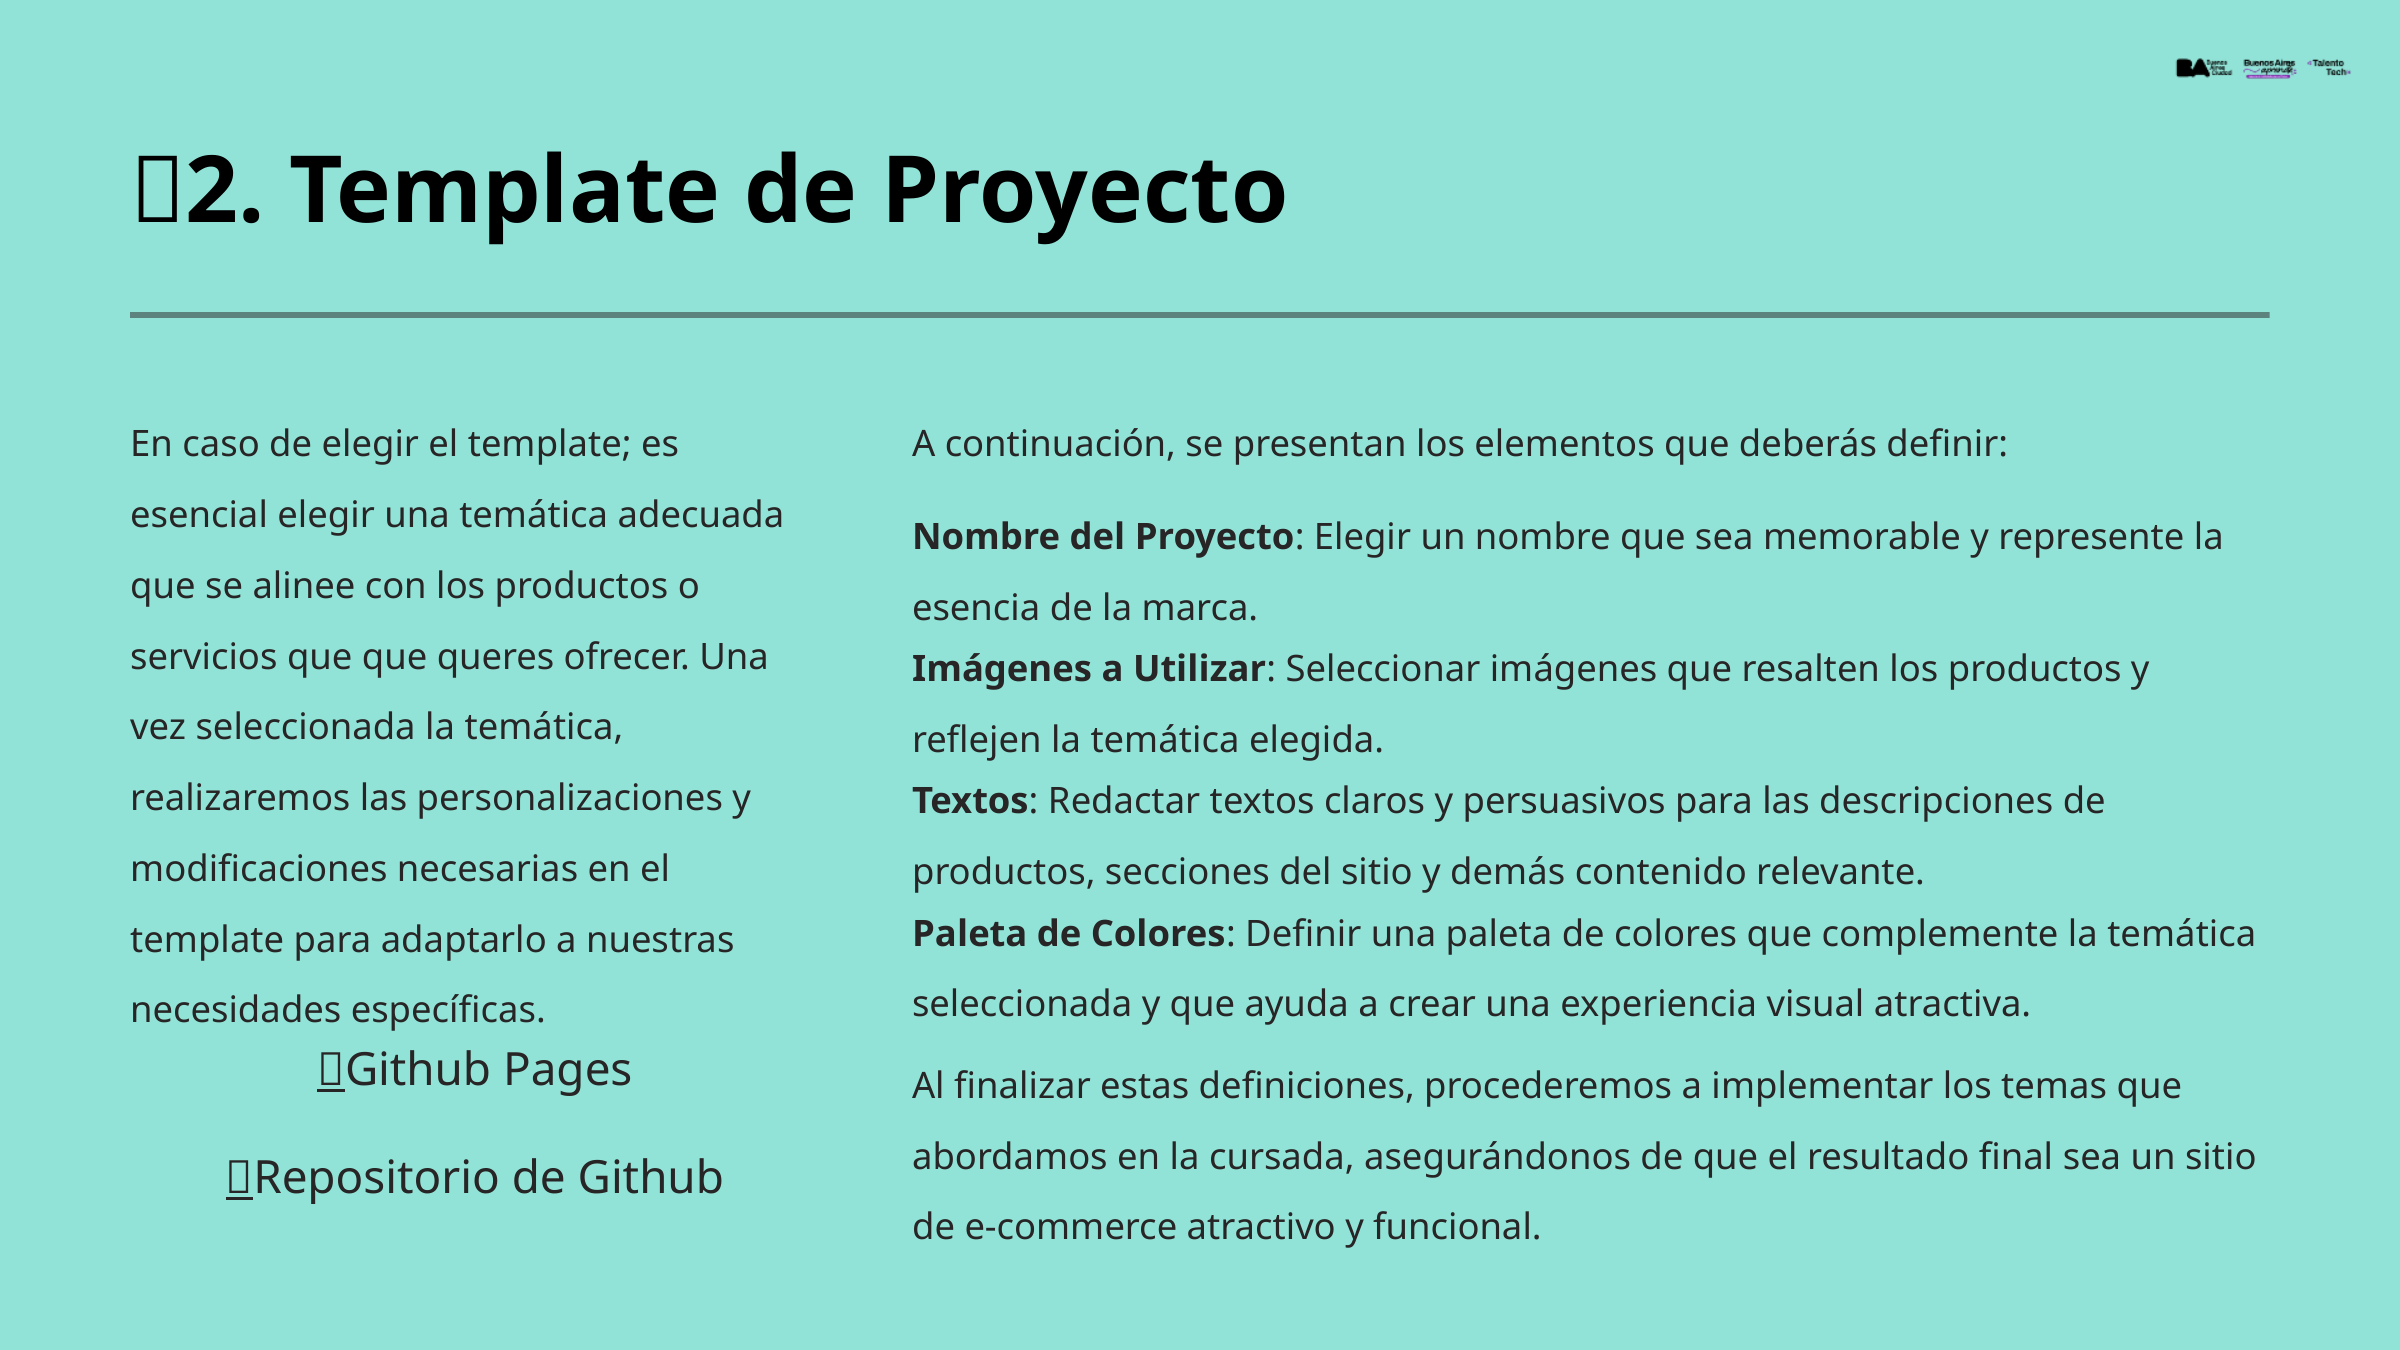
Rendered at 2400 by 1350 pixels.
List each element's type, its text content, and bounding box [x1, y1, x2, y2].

text_box 🔗Github Pages [130, 1001, 820, 1076]
text_box ✨2. Template de Proyecto [130, 102, 1560, 220]
text_box A continuación, se presentan los elementos que deberás definir: [912, 393, 2271, 453]
text_box Paleta de Colores: Definir una paleta de colores que complemente la temática seleccionada y que ayuda a crear una experiencia visual atractiva. [912, 882, 2271, 1002]
picture [2167, 37, 2363, 98]
text_box Textos: Redactar textos claros y persuasivos para las descripciones de productos, secciones del sitio y demás contenido relevante. [912, 750, 2271, 870]
text_box Nombre del Proyecto: Elegir un nombre que sea memorable y represente la esencia de la marca. [912, 486, 2271, 606]
text_box Imágenes a Utilizar: Seleccionar imágenes que resalten los productos y reflejen la temática elegida. [912, 618, 2271, 738]
text_box Al finalizar estas definiciones, procederemos a implementar los temas que abordamos en la cursada, asegurándonos de que el resultado final sea un sitio de e-commerce atractivo y funcional. [912, 1035, 2271, 1214]
text_box 🔗Repositorio de Github [130, 1109, 820, 1184]
text_box En caso de elegir el template; es esencial elegir una temática adecuada que se alinee con los productos o servicios que que queres ofrecer. Una vez seleccionada la temática, realizaremos las personalizaciones y modificaciones necesarias en el template para adaptarlo a nuestras necesidades específicas. [130, 393, 820, 870]
text_box [130, 312, 2270, 318]
